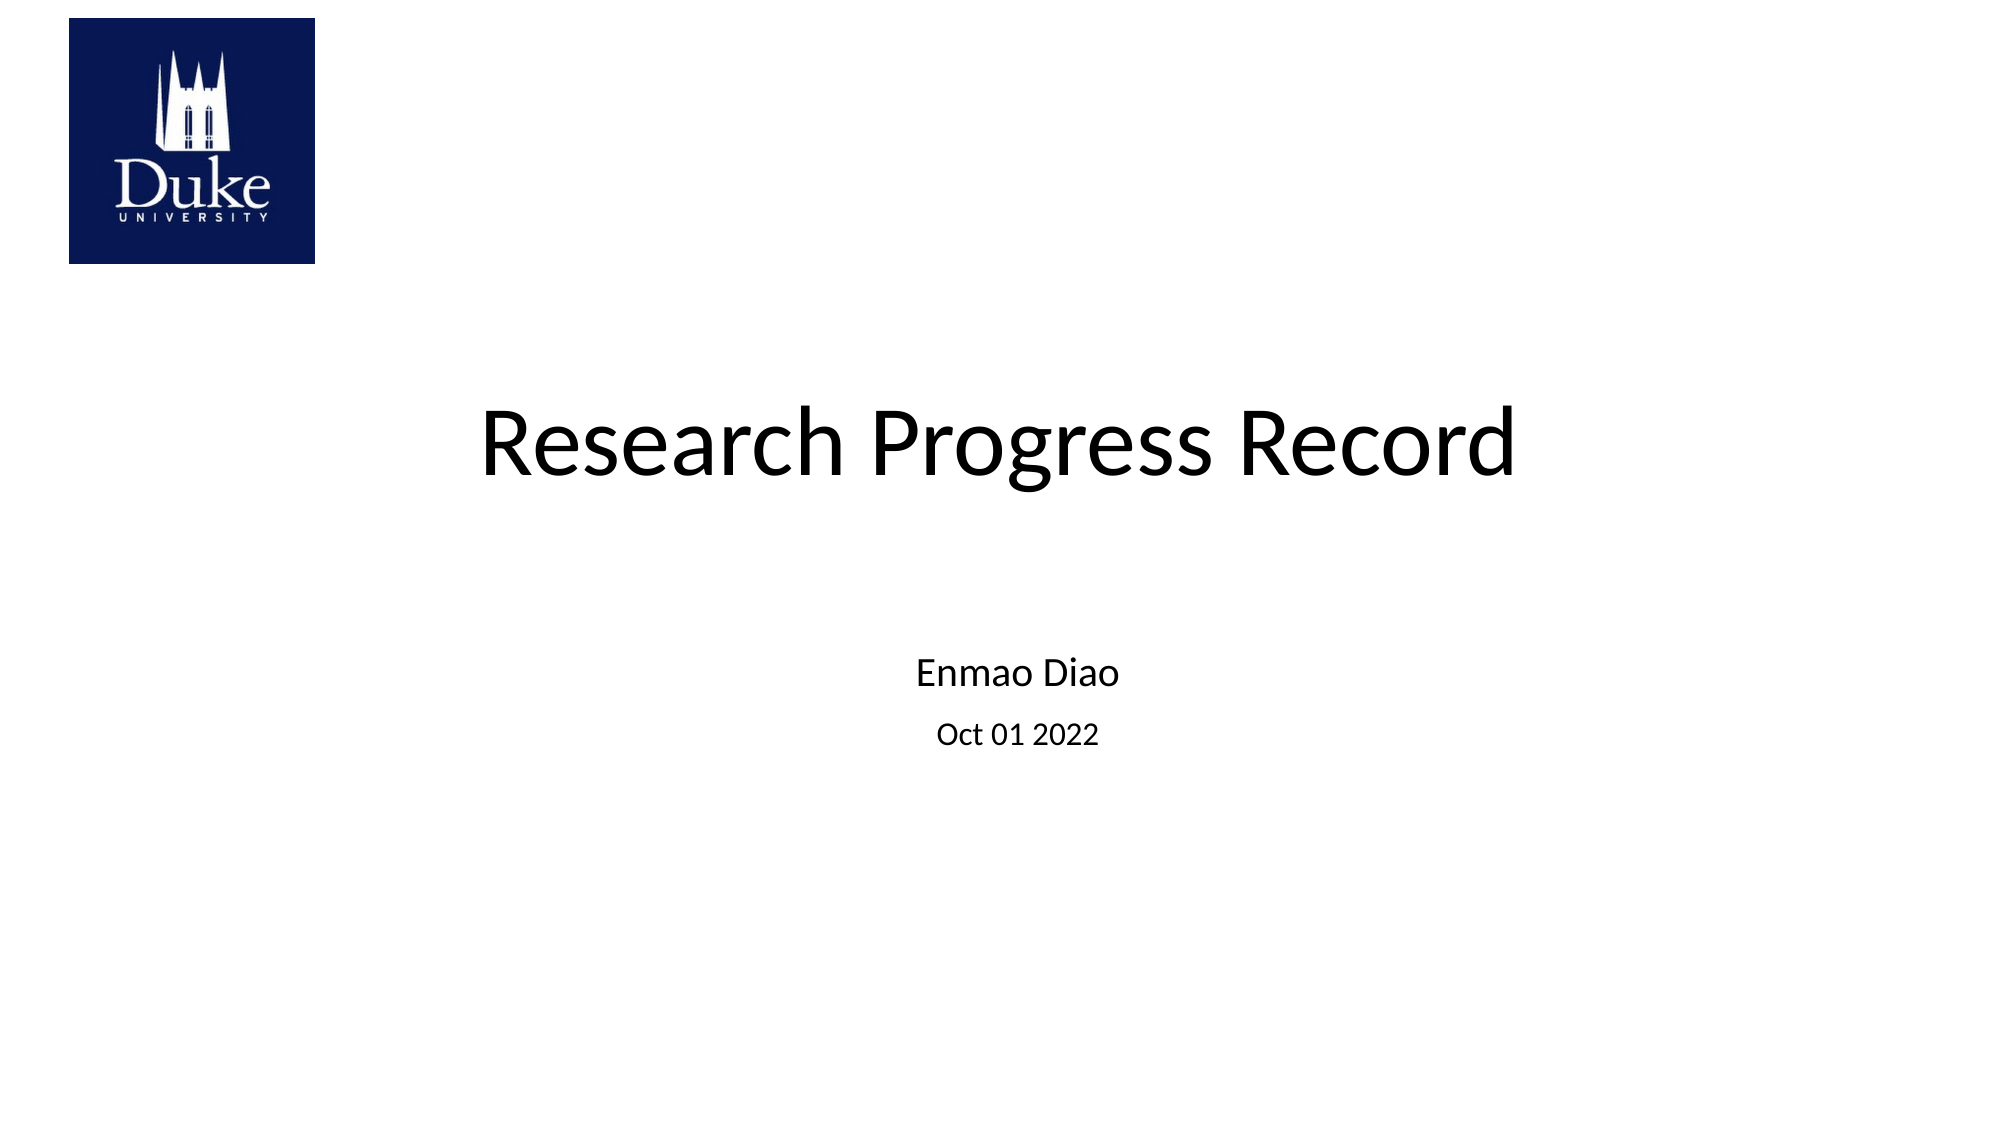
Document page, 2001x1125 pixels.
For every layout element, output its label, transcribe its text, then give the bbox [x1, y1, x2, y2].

subtitle Enmao Diao Oct 01 2022 [398, 643, 1638, 898]
title Research Progress Record [249, 330, 1750, 505]
picture [69, 18, 315, 264]
